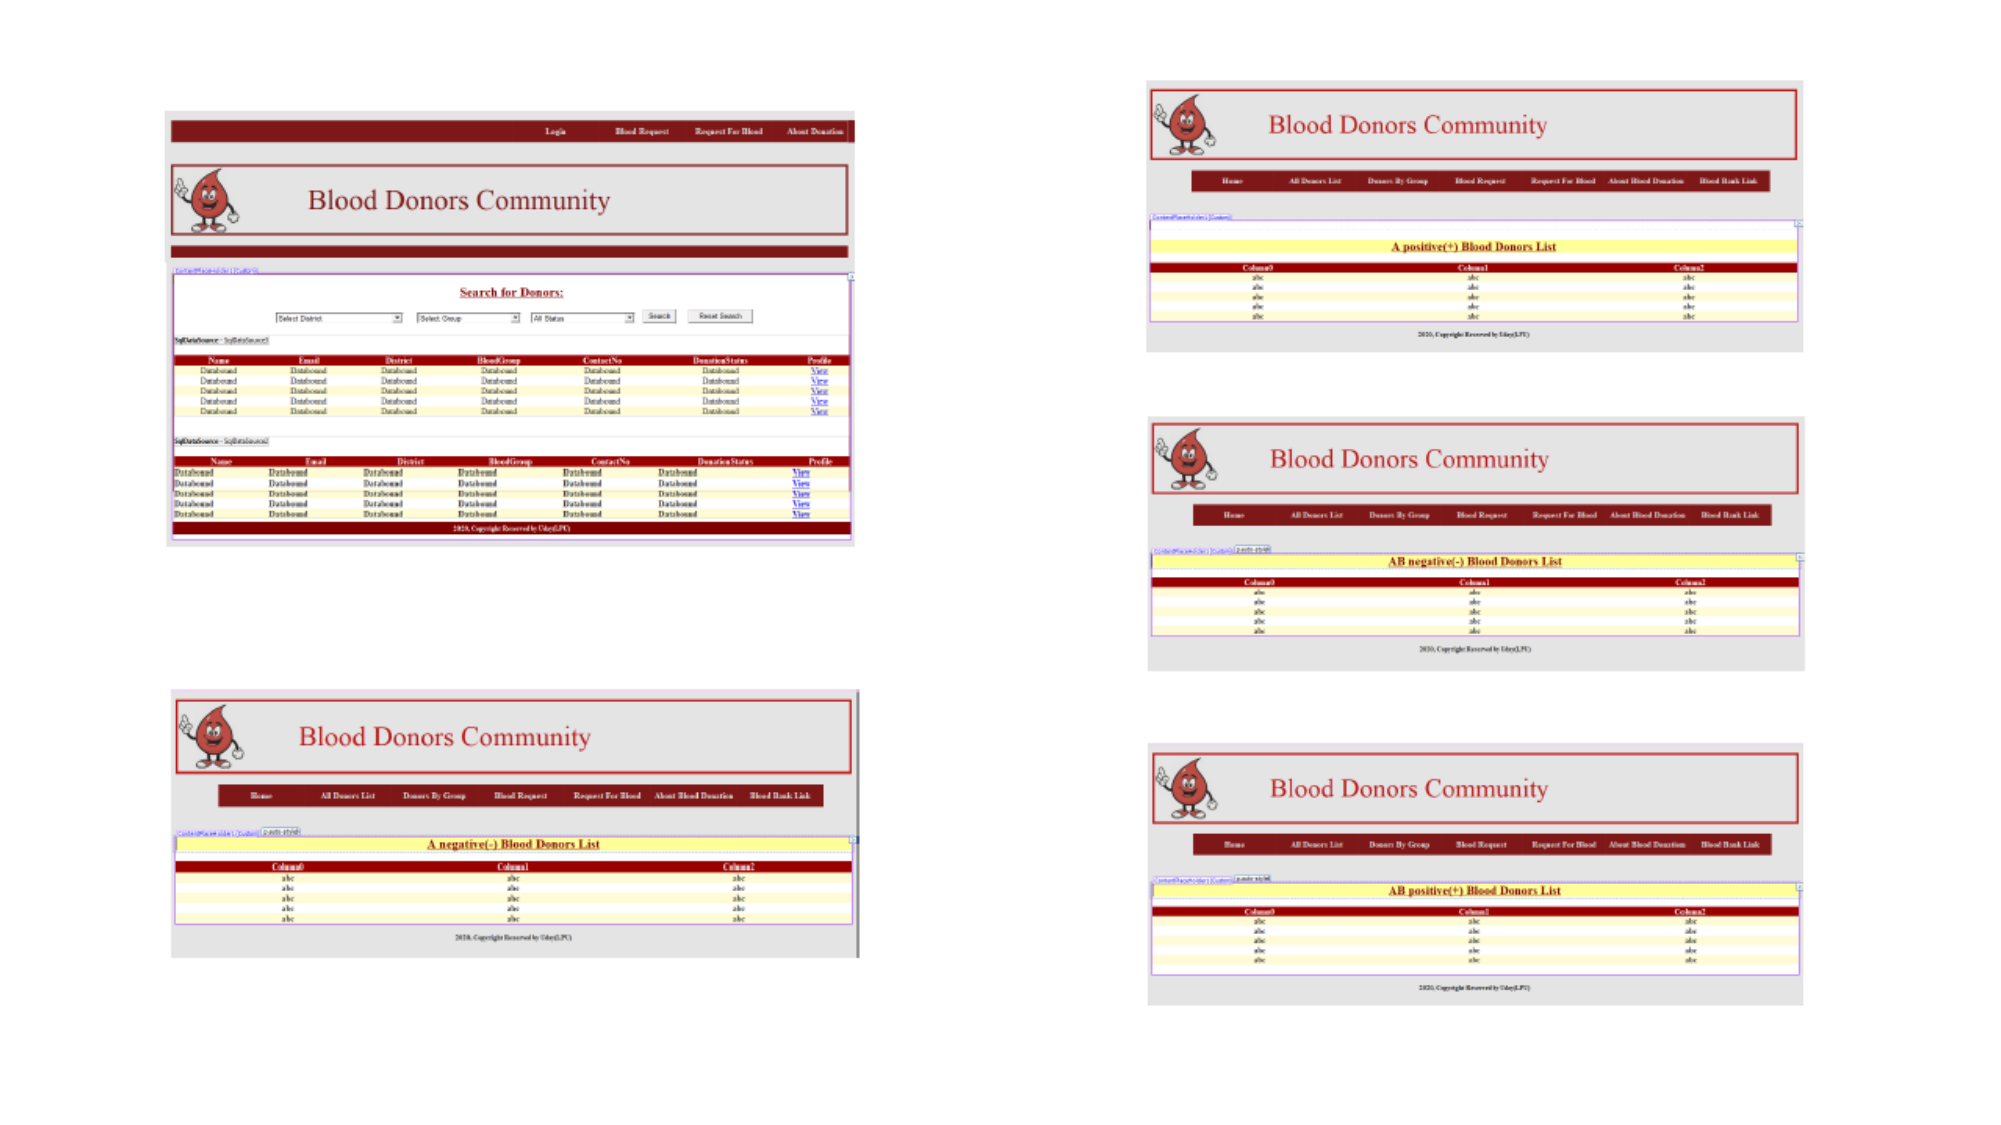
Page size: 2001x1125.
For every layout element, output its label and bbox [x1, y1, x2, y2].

picture [140, 97, 877, 977]
picture [1123, 65, 1824, 1010]
